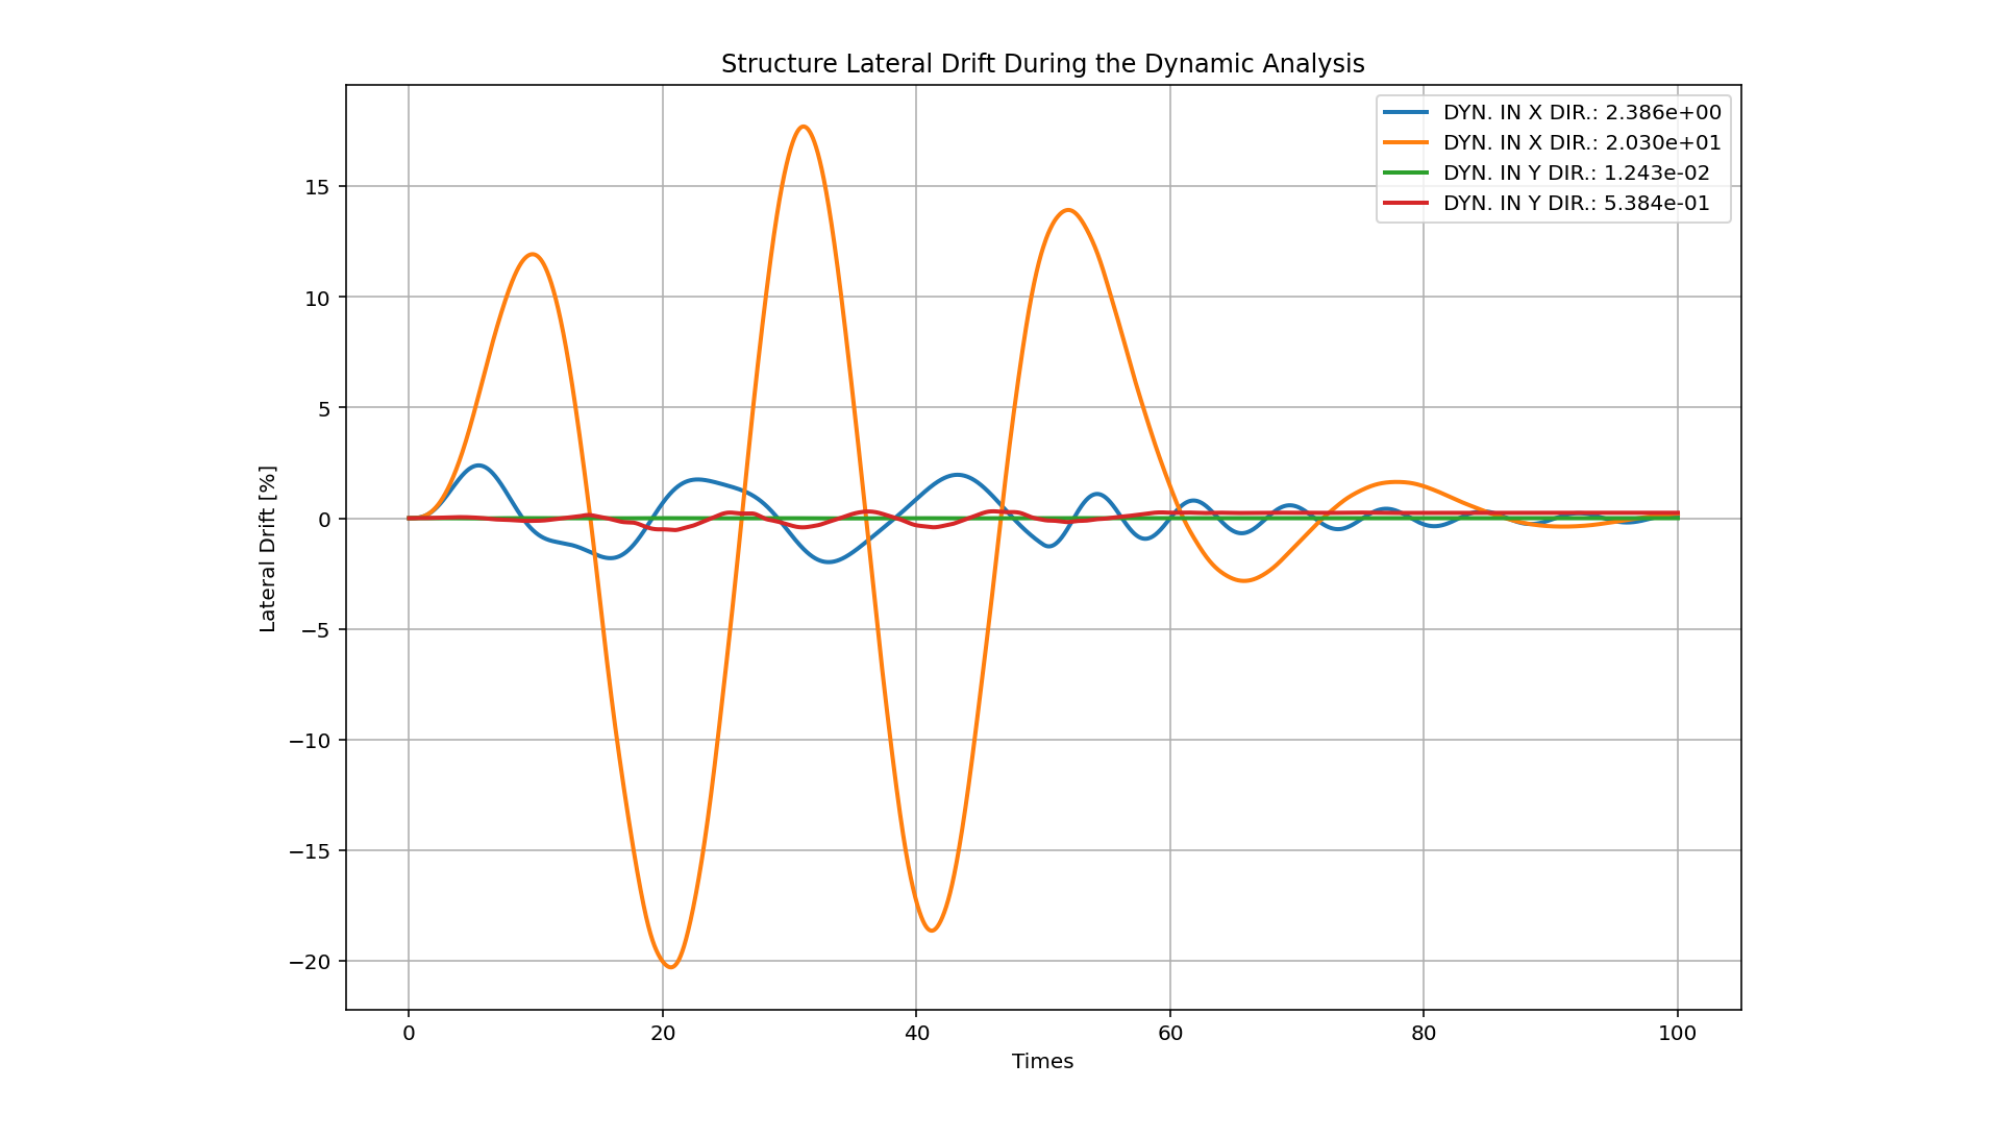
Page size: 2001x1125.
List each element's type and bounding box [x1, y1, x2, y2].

picture [243, 37, 1757, 1087]
